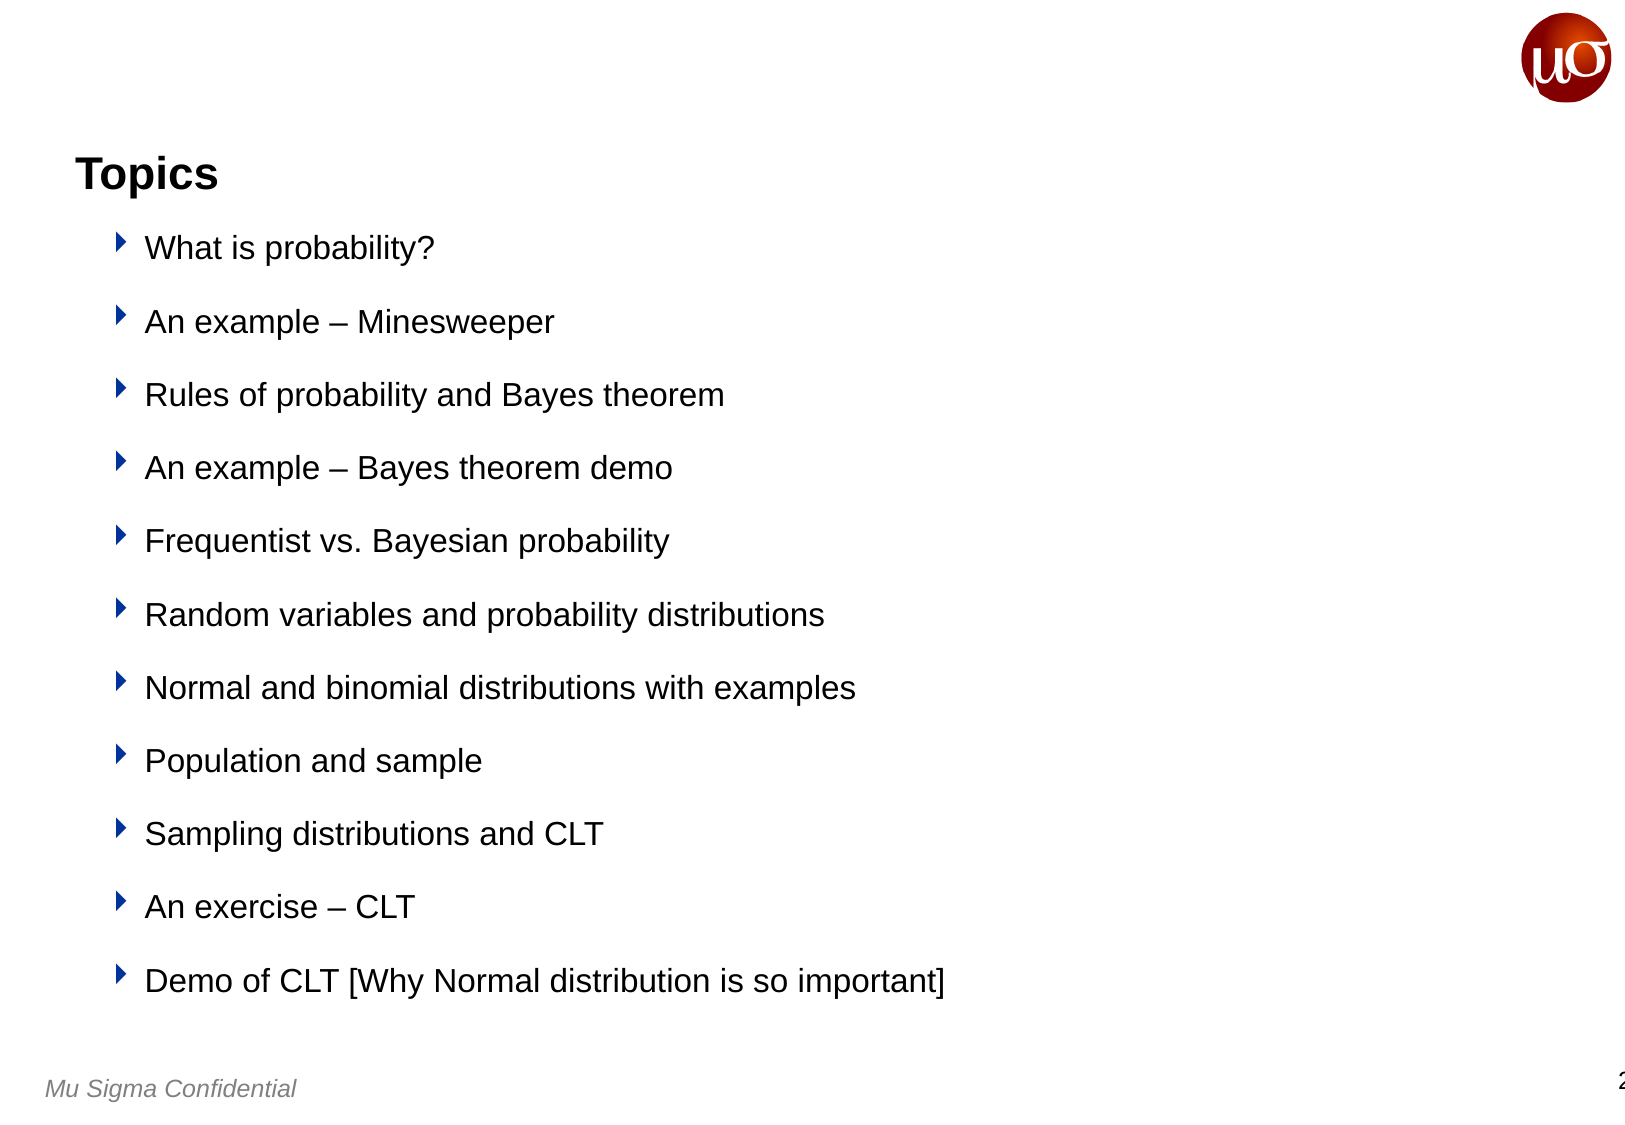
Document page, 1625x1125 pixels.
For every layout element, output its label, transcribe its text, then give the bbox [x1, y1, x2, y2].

title Topics [74, 62, 1550, 201]
list What is probability? An example – Minesweeper Rules of probability and Bayes theorem An example – Bayes theorem demo Frequentist vs. Bayesian probability Random variables and probability distributions Normal and binomial distributions with examples Population and sample Sampling distributions and CLT An exercise – CLT Demo of CLT [Why Normal distribution is so important] [105, 226, 1544, 1075]
picture [1516, 12, 1615, 103]
